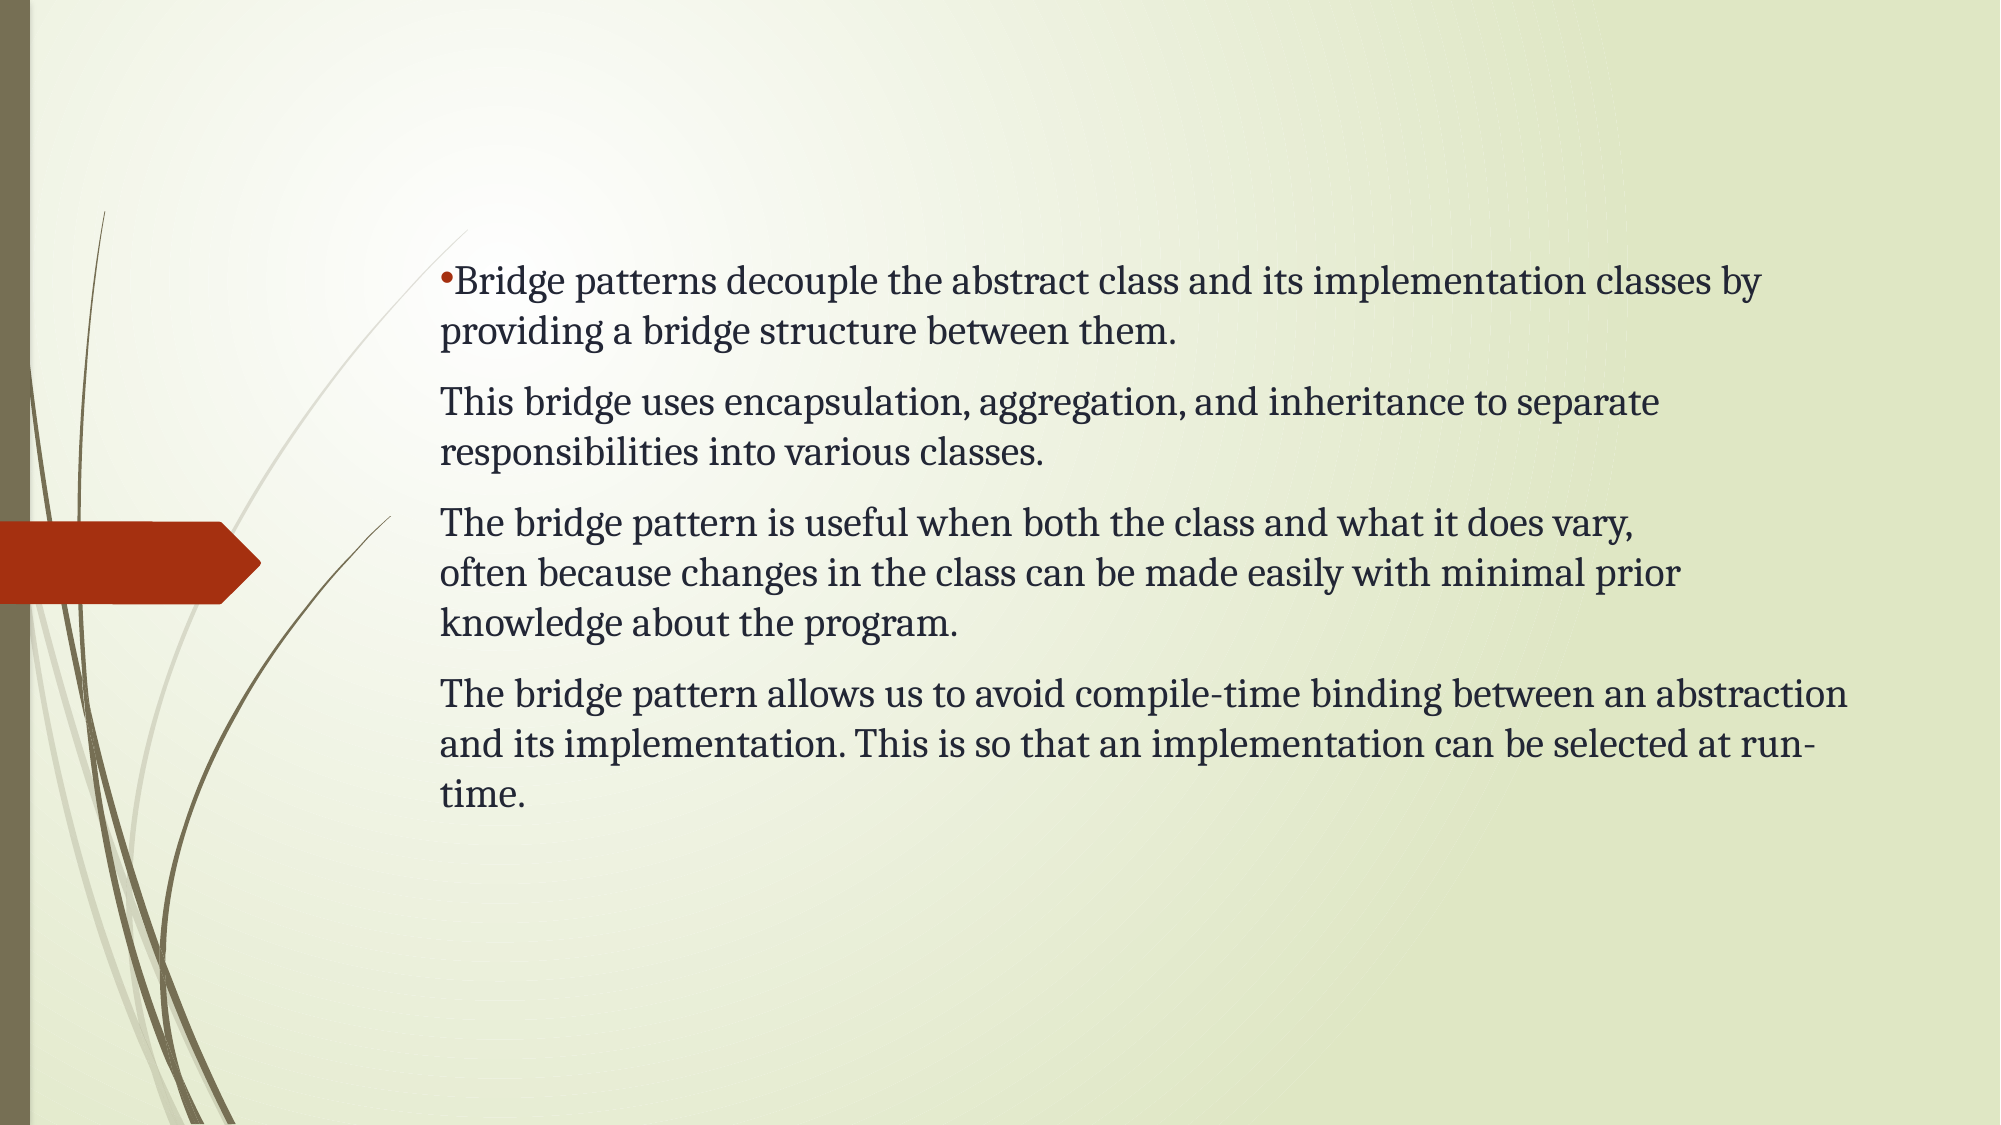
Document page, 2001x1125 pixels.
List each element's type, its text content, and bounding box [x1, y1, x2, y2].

list Bridge patterns decouple the abstract class and its implementation classes by providing a bridge structure between them. This bridge uses encapsulation, aggregation, and inheritance to separate responsibilities into various classes. The bridge pattern is useful when both the class and what it does vary, often because changes in the class can be made easily with minimal prior knowledge about the program. The bridge pattern allows us to avoid compile-time binding between an abstraction and its implementation. This is so that an implementation can be selected at run-time. [424, 174, 1888, 973]
